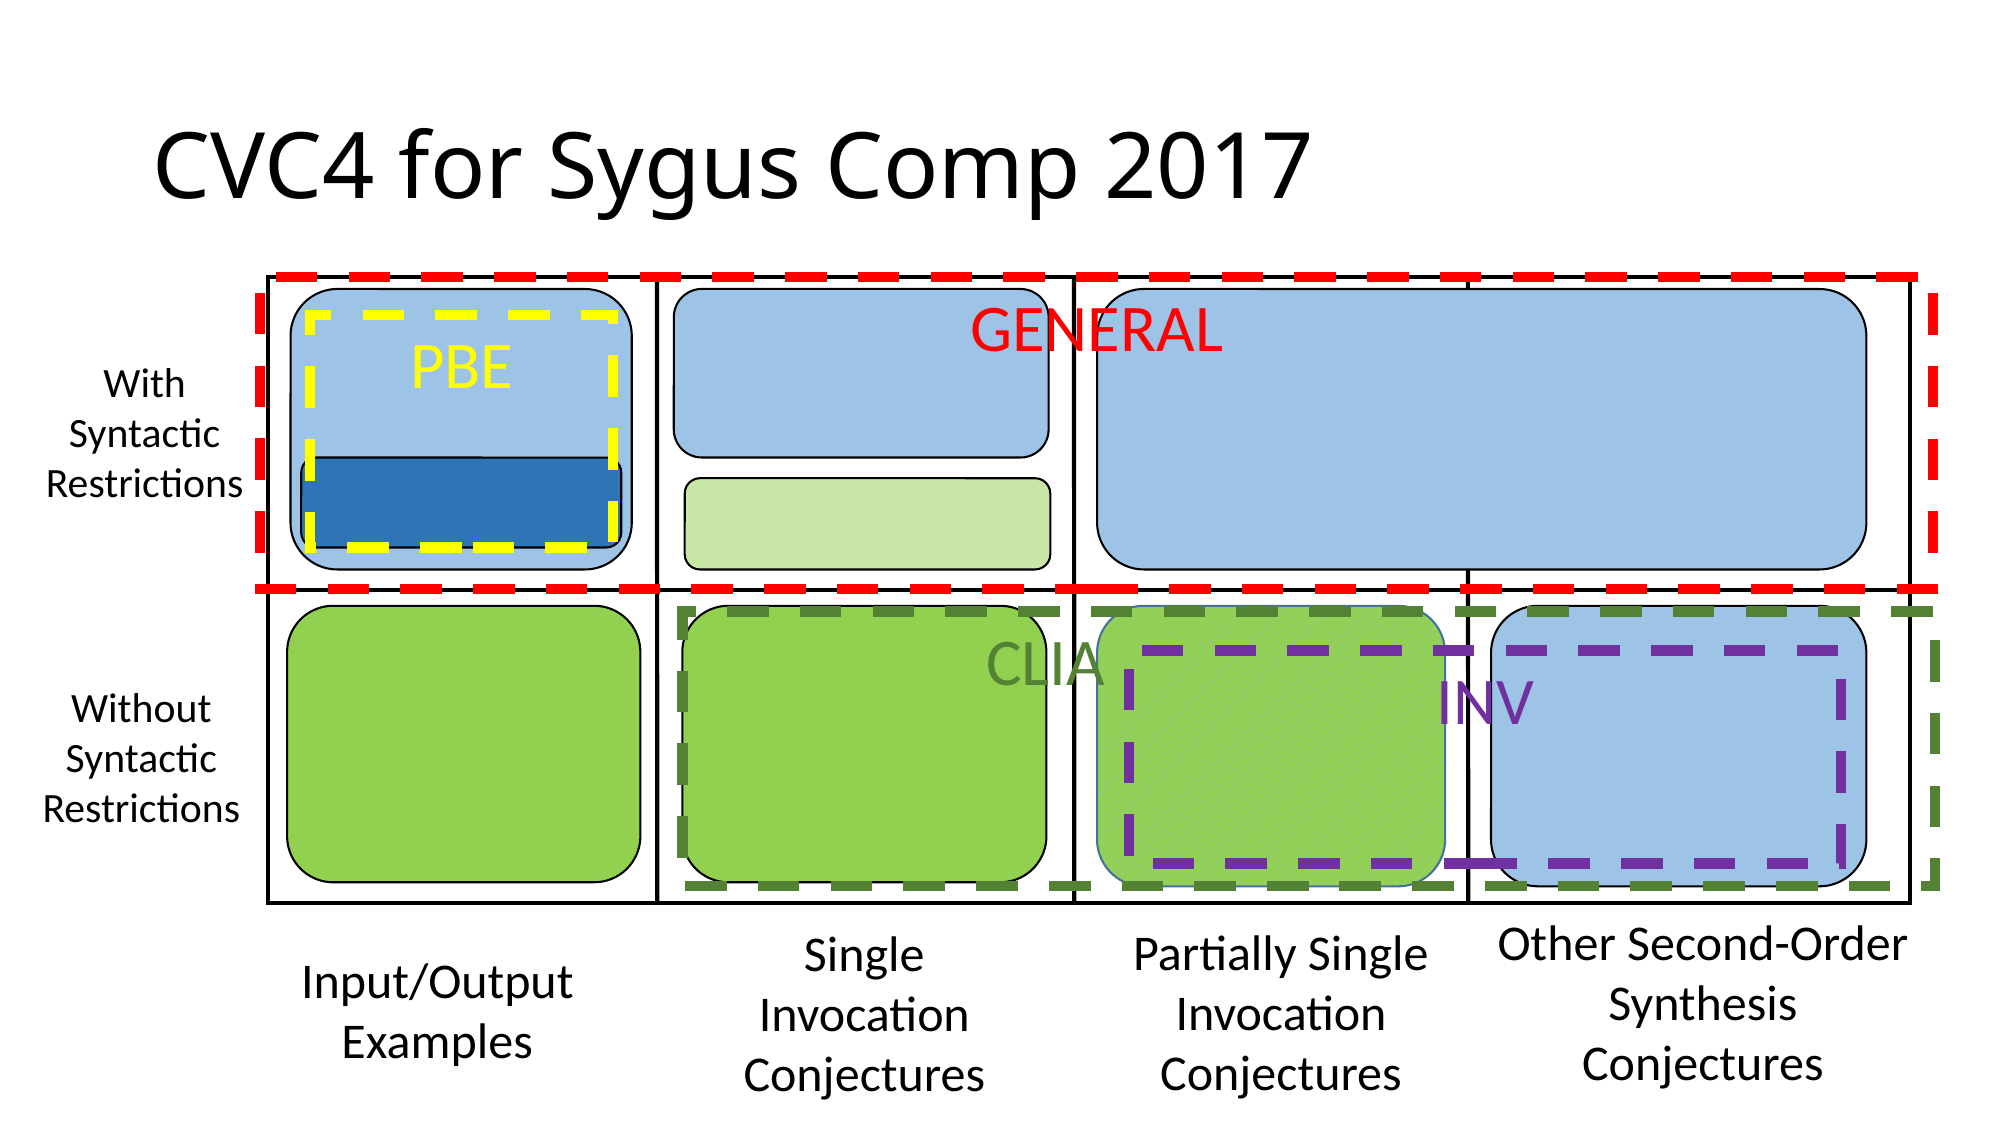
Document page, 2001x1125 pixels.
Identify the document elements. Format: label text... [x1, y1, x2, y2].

text_box GENERAL [658, 276, 1073, 590]
text_box PBE [309, 314, 614, 548]
text_box [1471, 591, 1911, 611]
text_box Input/Output Examples [266, 904, 608, 1125]
text_box [1077, 887, 1466, 904]
text_box [660, 591, 1072, 904]
text_box [1471, 887, 1911, 904]
text_box GENERAL [1469, 276, 1934, 590]
text_box Single Invocation Conjectures [681, 904, 1048, 1125]
text_box CLIA . [681, 610, 1073, 887]
text_box INV [1128, 649, 1467, 865]
text_box CLIA . [1075, 610, 1467, 887]
text_box [1077, 591, 1465, 611]
text_box INV [1469, 649, 1842, 865]
text_box Other Second-Order Synthesis Conjectures [1452, 881, 2000, 1119]
text_box [267, 591, 655, 904]
text_box GENERAL [1075, 276, 1467, 590]
text_box With Syntactic Restrictions [30, 348, 259, 514]
text_box Without Syntactic Restrictions [27, 673, 256, 839]
title CVC4 for Sygus Comp 2017 [137, 59, 1863, 278]
text_box [704, 604, 1024, 611]
text_box CLIA . [1469, 610, 1936, 887]
text_box [1514, 604, 1842, 611]
text_box [1121, 604, 1420, 611]
text_box Partially Single Invocation Conjectures [1097, 891, 1465, 1125]
text_box GENERAL [259, 276, 656, 590]
